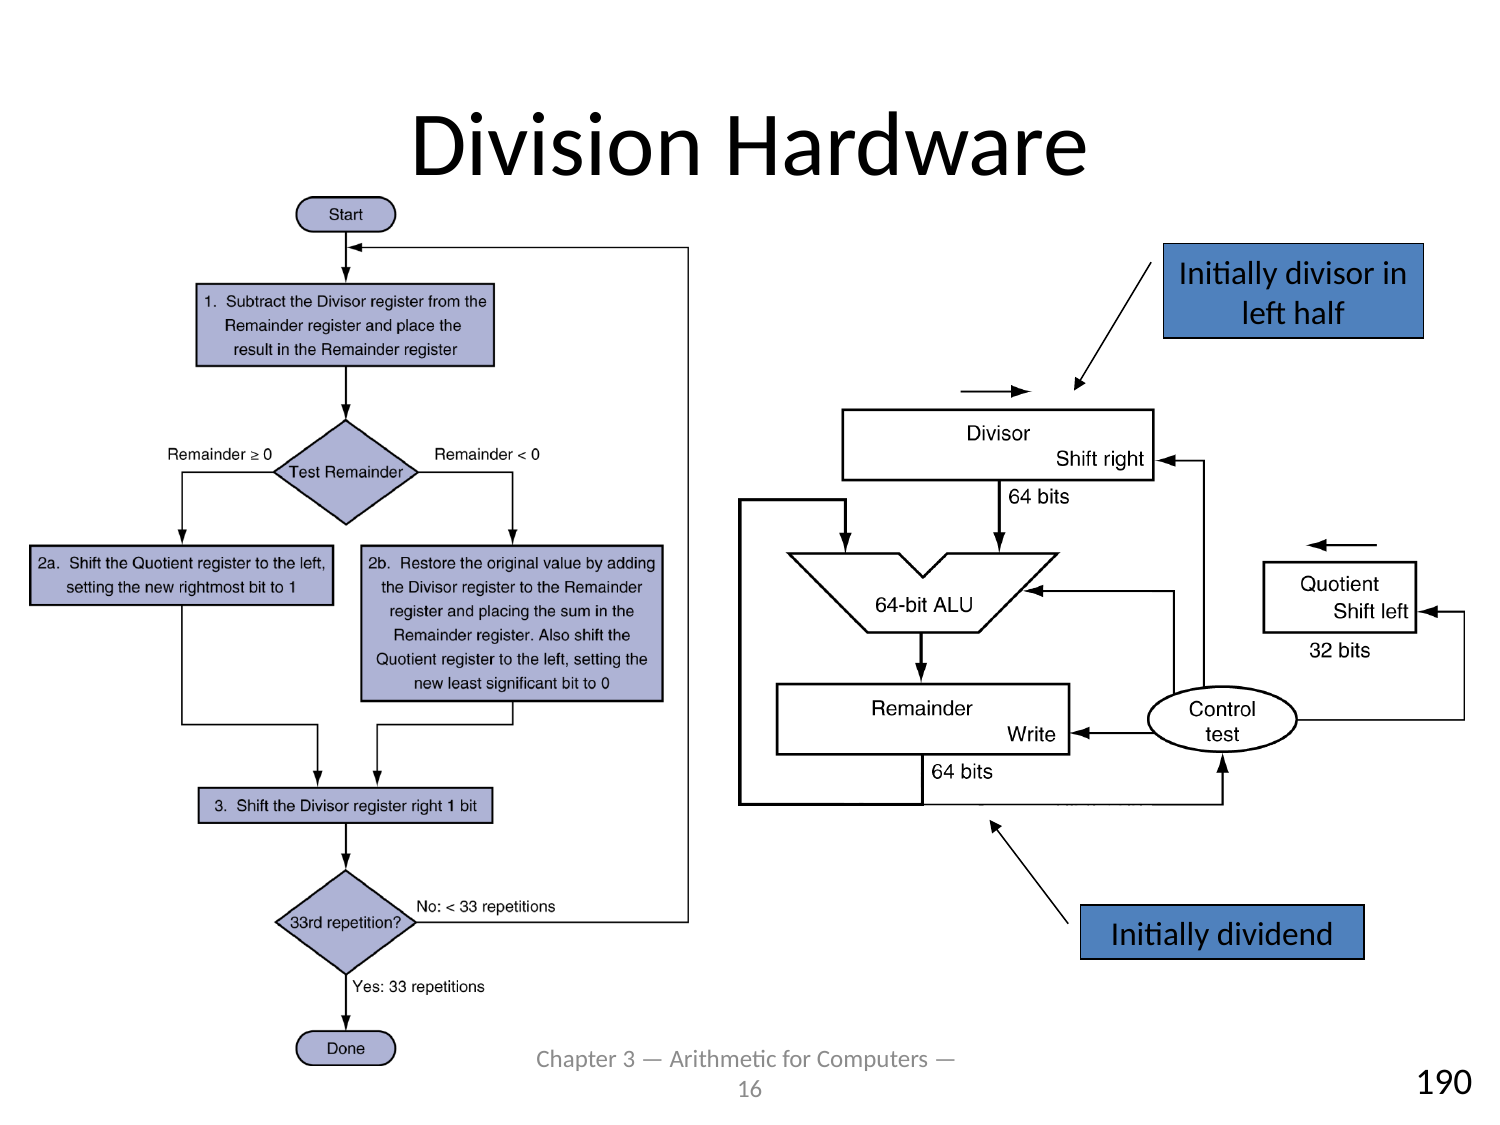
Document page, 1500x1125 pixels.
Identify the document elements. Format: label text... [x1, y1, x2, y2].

footer Chapter 3 — Arithmetic for Computers — 16 [512, 1042, 988, 1103]
text_box Initially divisor in left half [1074, 262, 1152, 383]
text_box Initially dividend [1080, 904, 1365, 960]
picture [737, 385, 1465, 806]
text_box Initially dividend [989, 819, 1069, 924]
text_box 190 [1400, 1049, 1488, 1110]
text_box Initially divisor in left half [1163, 243, 1424, 339]
picture [29, 196, 689, 1067]
title Division Hardware [75, 45, 1425, 233]
